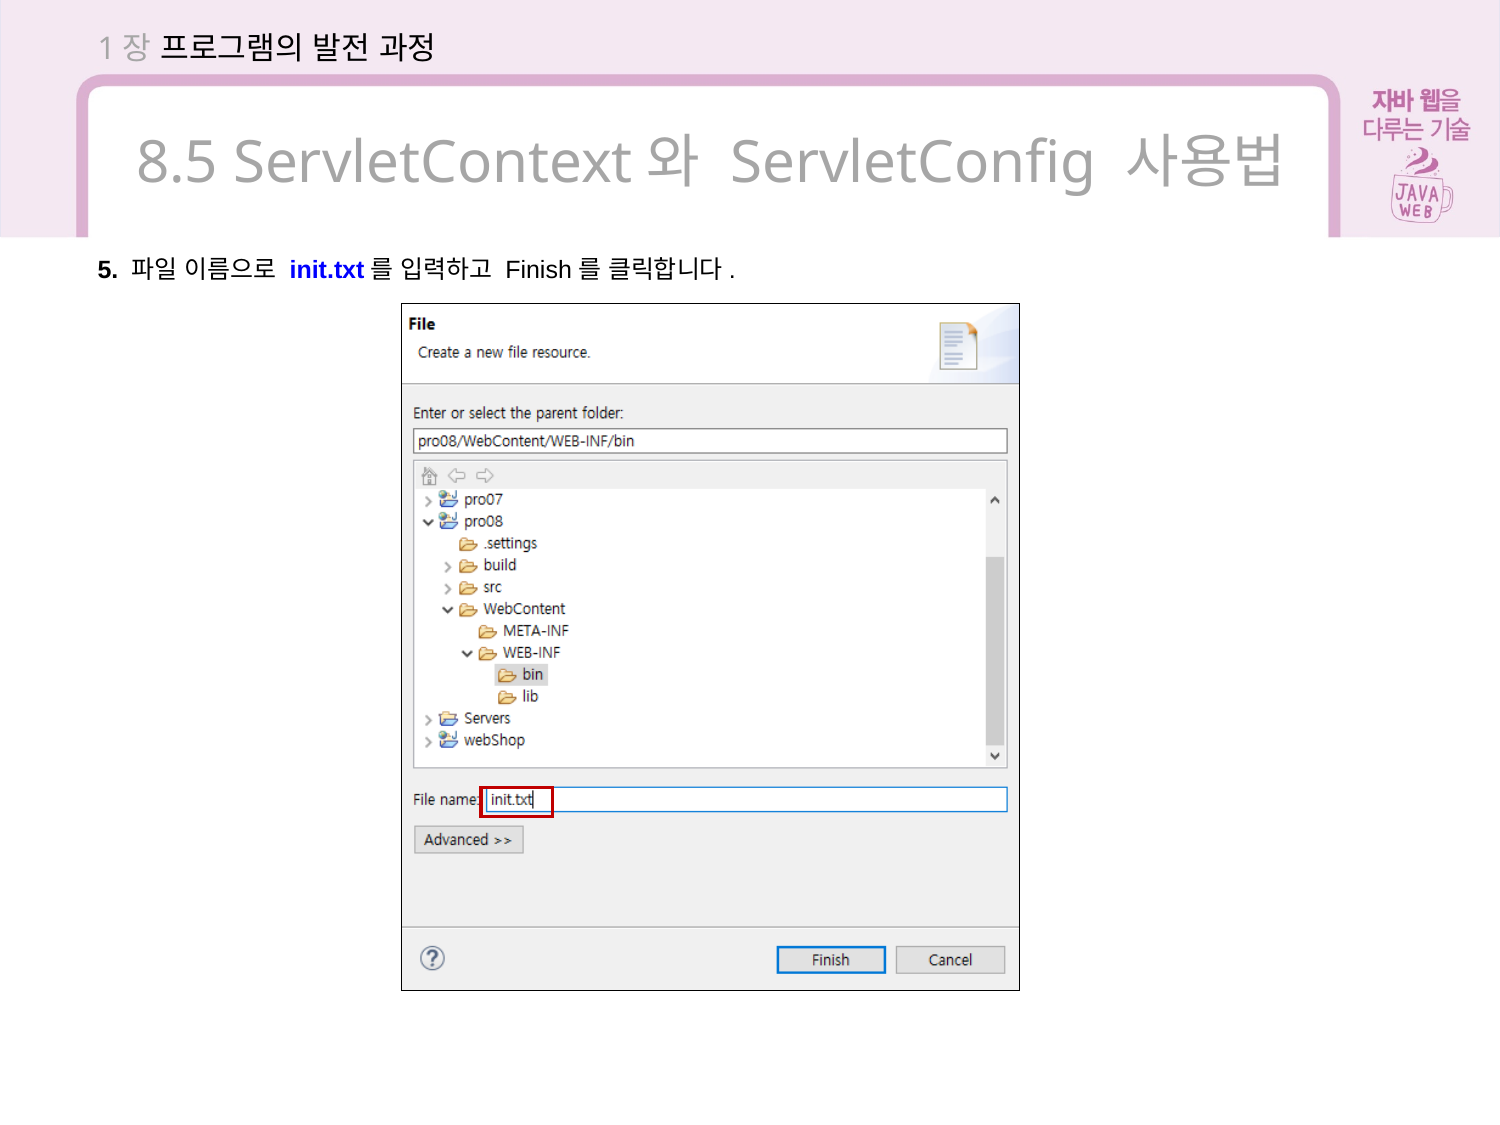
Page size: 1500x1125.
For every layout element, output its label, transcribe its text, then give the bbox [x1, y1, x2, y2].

text_box 5. 파일 이름으로 init.txt를 입력하고 Finish를 클릭합니다. [82, 246, 1339, 291]
text_box 8.5 ServletContext와 ServletConfig 사용법 [82, 117, 1340, 202]
picture [0, 0, 1500, 1125]
text_box 1장 프로그램의 발전 과정 [82, 0, 1133, 74]
